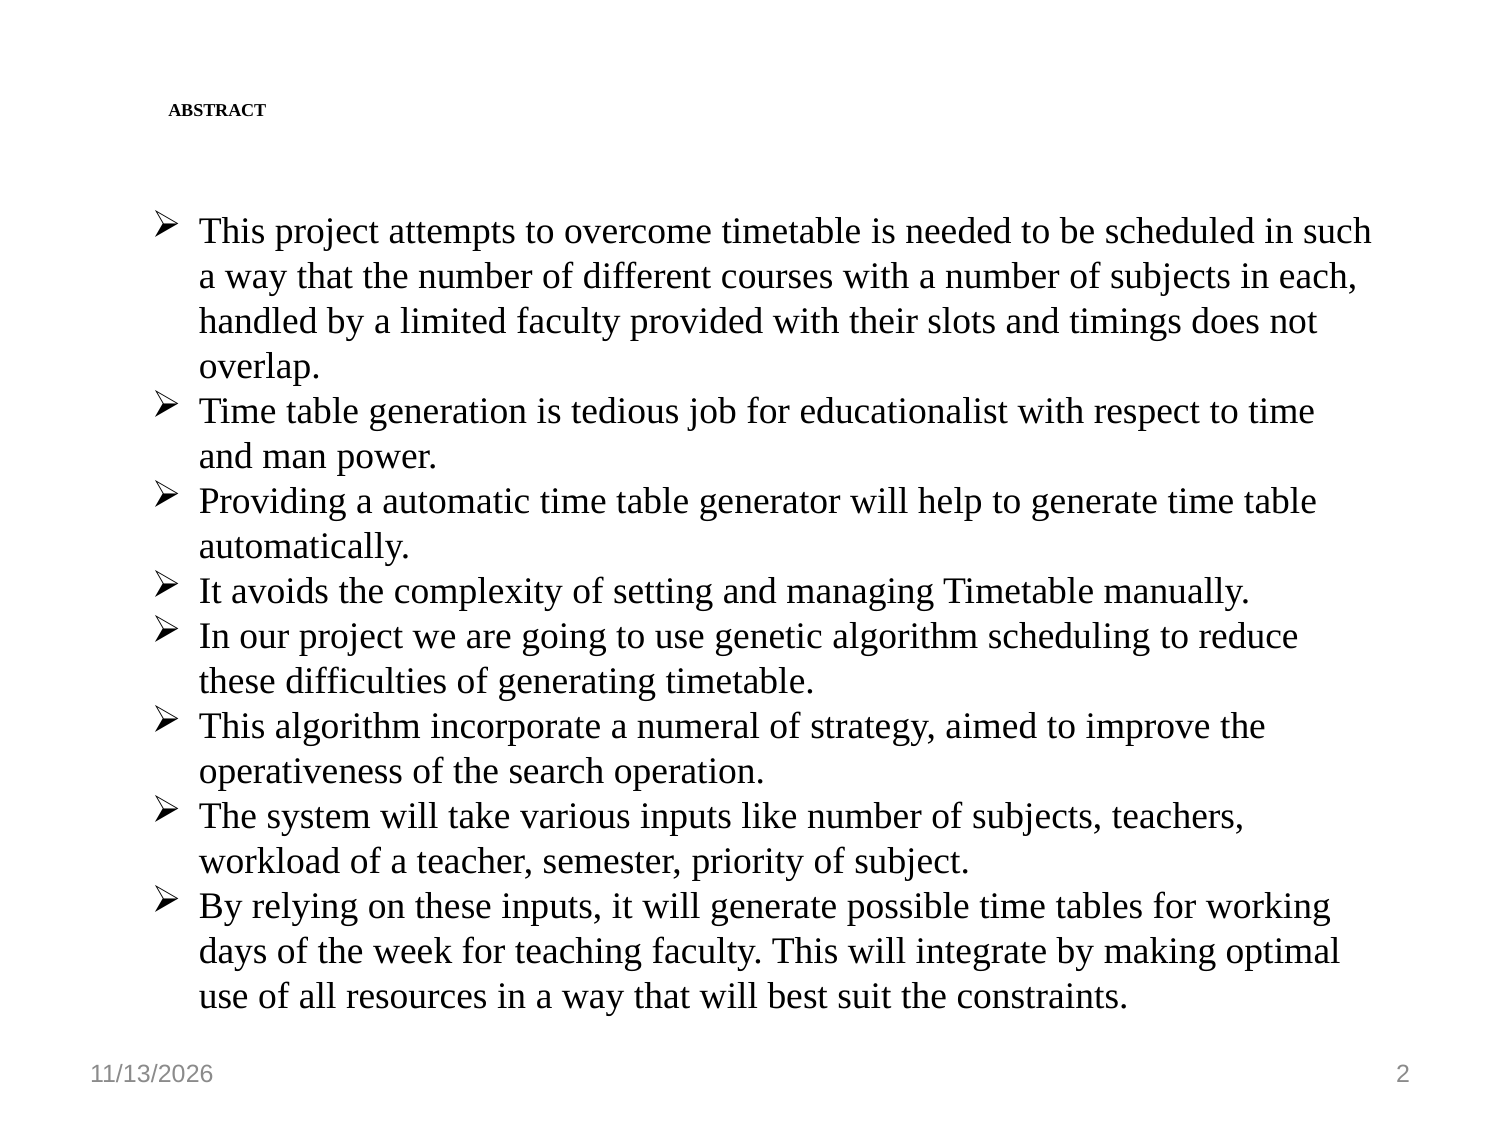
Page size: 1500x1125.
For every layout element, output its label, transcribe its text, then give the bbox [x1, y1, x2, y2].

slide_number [75, 1042, 425, 1103]
title ABSTRACT [153, 67, 1347, 151]
text_box This project attempts to overcome timetable is needed to be scheduled in such a way that the number of different courses with a number of subjects in each, handled by a limited faculty provided with their slots and timings does not overlap. Time table generation is tedious job for educationalist with respect to time and man power. Providing a automatic time table generator will help to generate time table automatically. It avoids the complexity of setting and managing Timetable manually. In our project we are going to use genetic algorithm scheduling to reduce these difficulties of generating timetable. This algorithm incorporate a numeral of strategy, aimed to improve the operativeness of the search operation. The system will take various inputs like number of subjects, teachers, workload of a teacher, semester, priority of subject. By relying on these inputs, it will generate possible time tables for working days of the week for teaching faculty. This will integrate by making optimal use of all resources in a way that will best suit the constraints. [137, 198, 1404, 1024]
slide_number 2 [1074, 1042, 1425, 1103]
